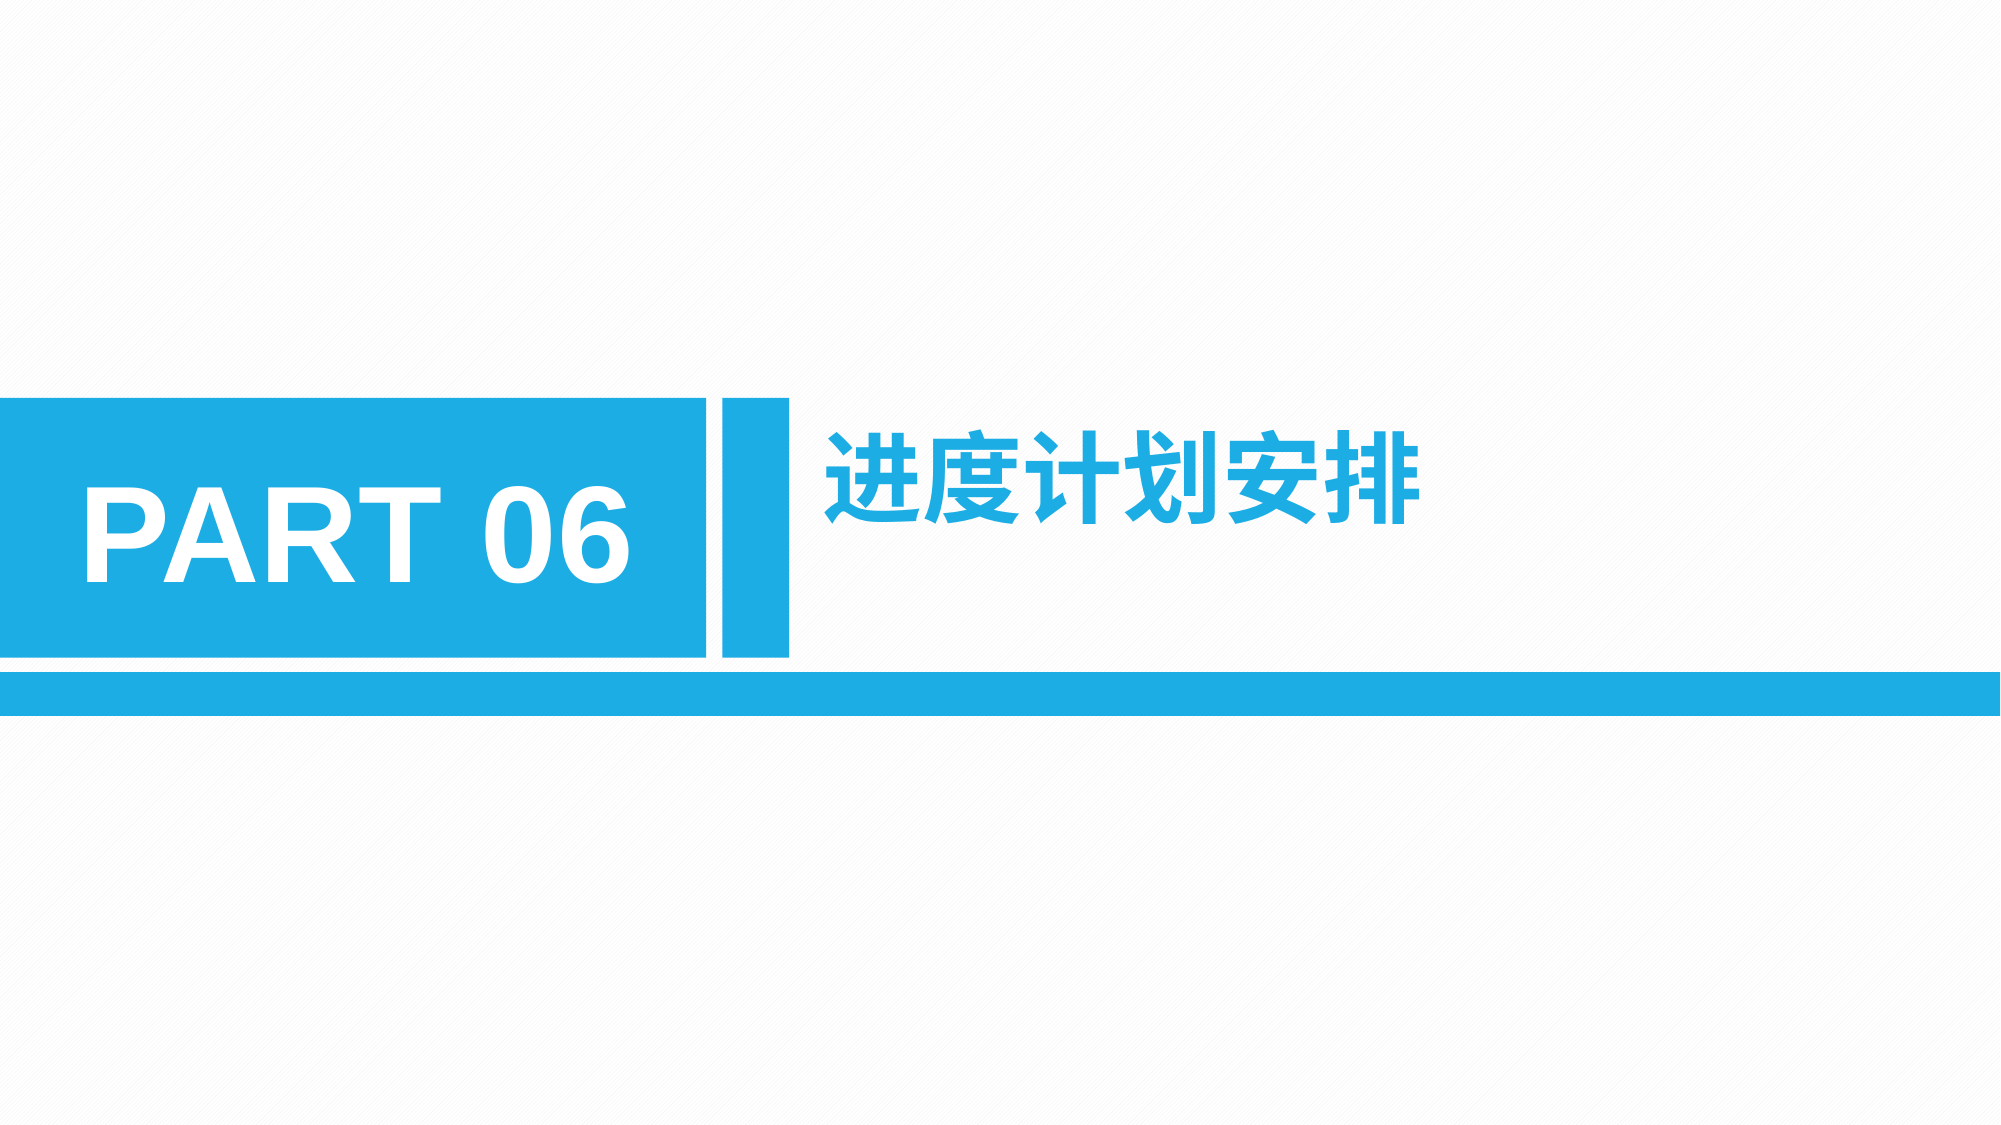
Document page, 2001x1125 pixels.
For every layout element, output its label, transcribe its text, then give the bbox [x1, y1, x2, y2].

text_box PART 06 [42, 431, 670, 622]
text_box 进度计划安排 [808, 420, 1863, 545]
